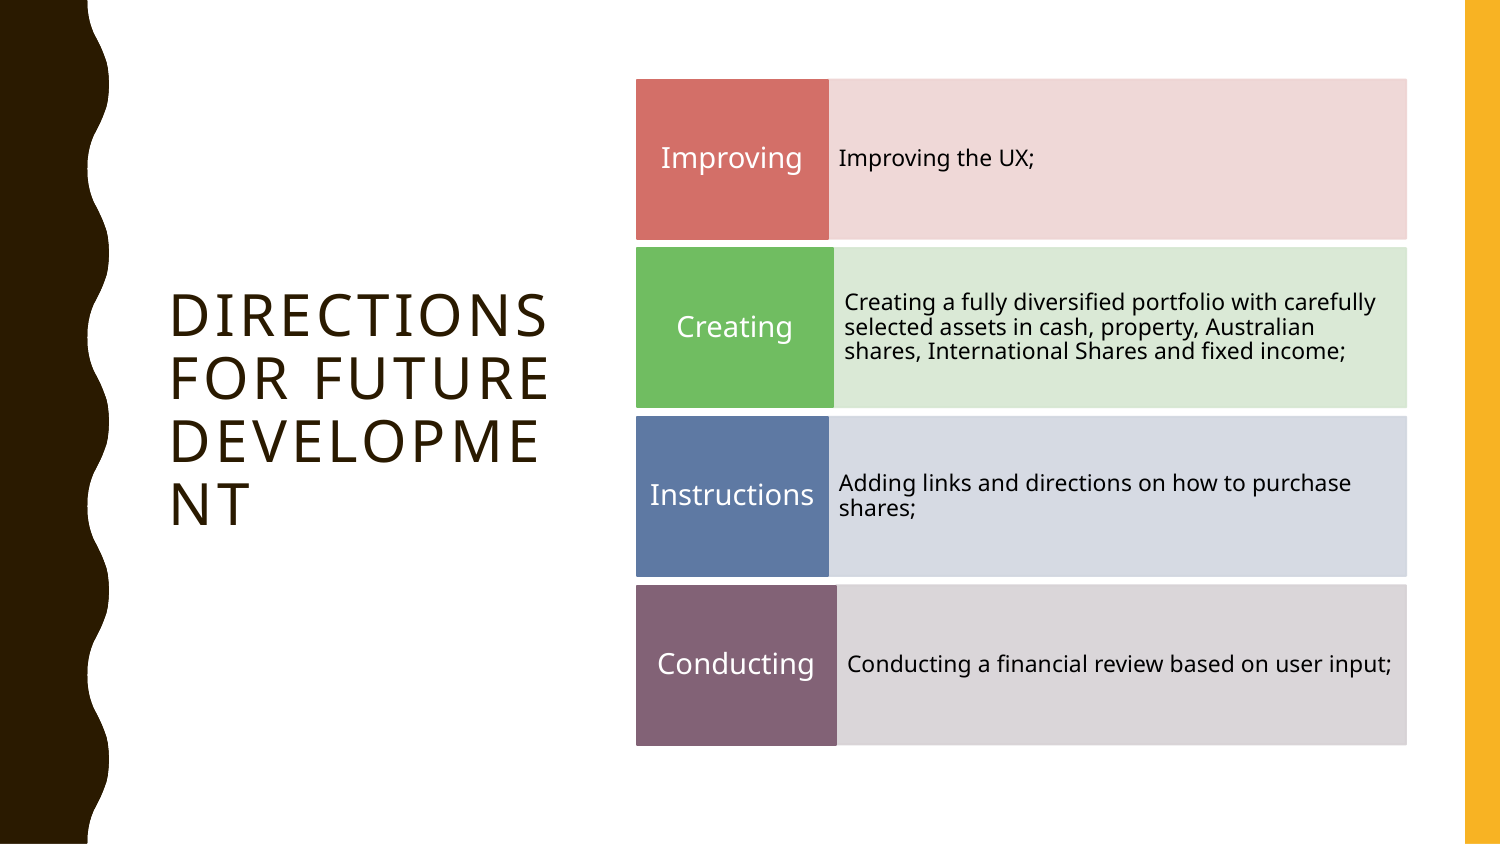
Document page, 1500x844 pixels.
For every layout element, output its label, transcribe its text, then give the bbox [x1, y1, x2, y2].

title Directions for Future Development [154, 79, 571, 745]
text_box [636, 79, 1407, 745]
text_box [1464, 0, 1500, 844]
text_box [0, 0, 109, 844]
